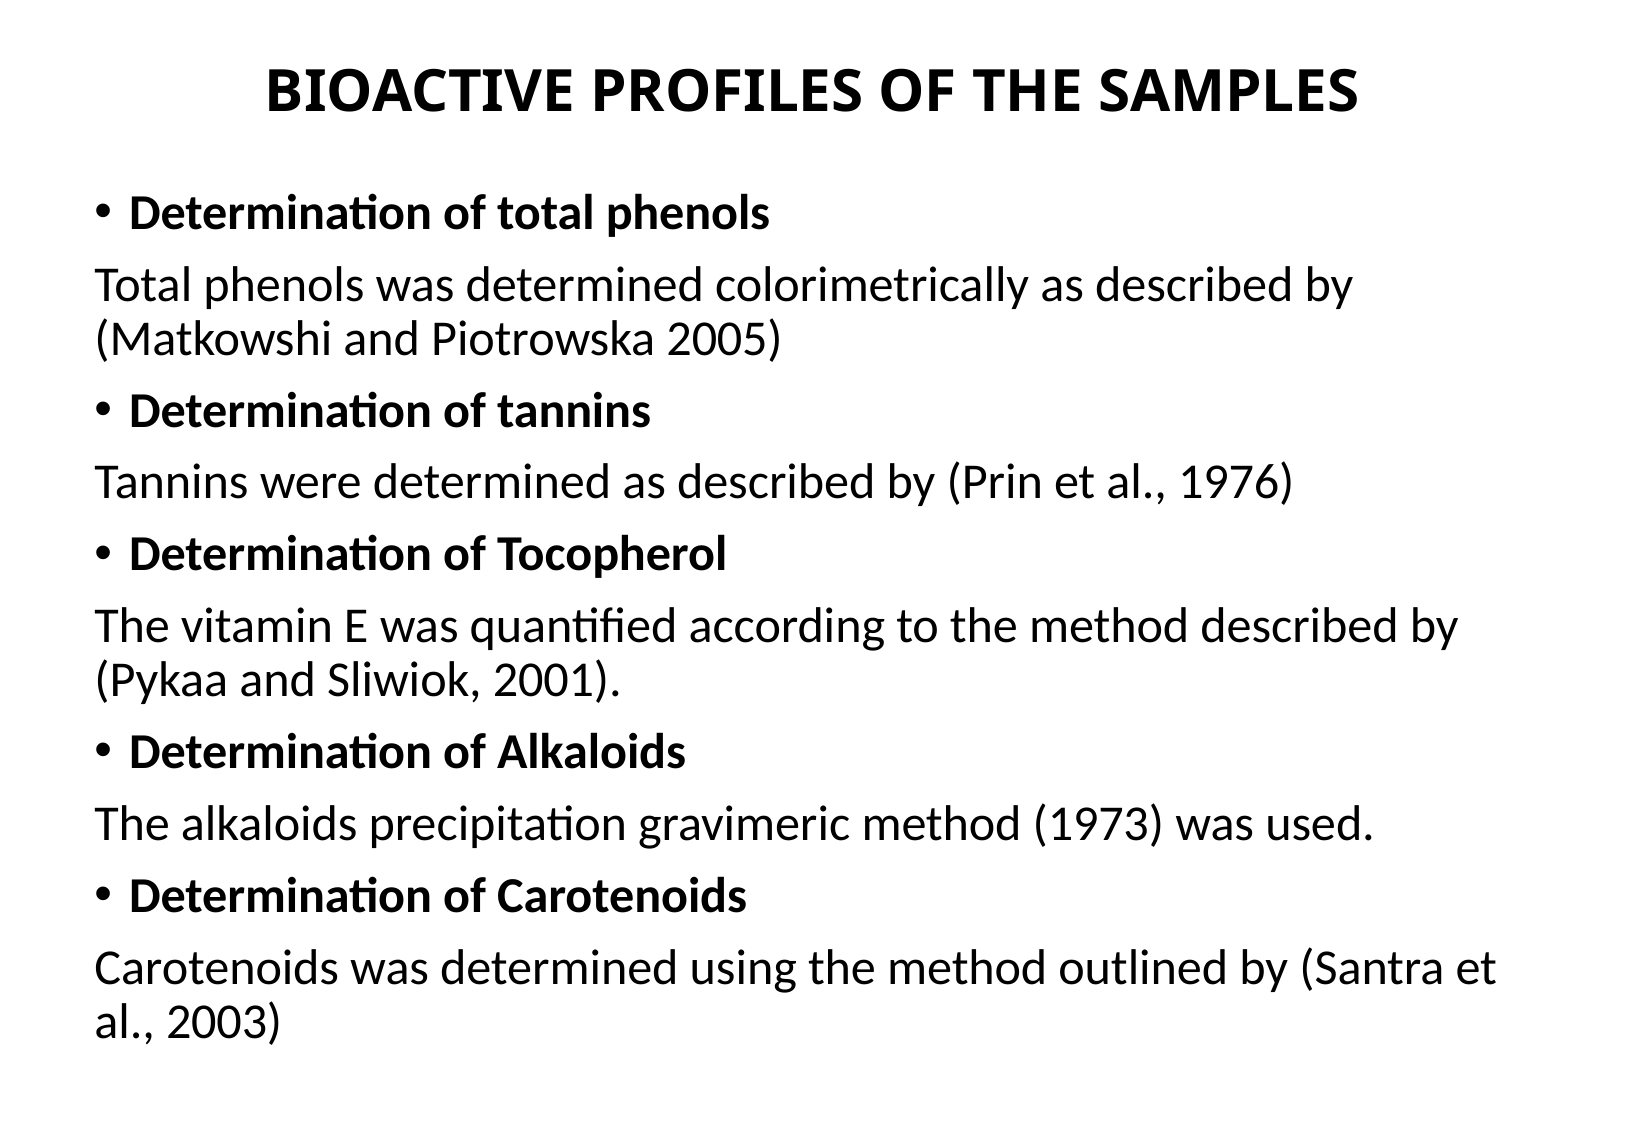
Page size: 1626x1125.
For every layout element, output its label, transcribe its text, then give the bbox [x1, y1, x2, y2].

list Determination of total phenols Total phenols was determined colorimetrically as described by (Matkowshi and Piotrowska 2005) Determination of tannins Tannins were determined as described by (Prin et al., 1976) Determination of Tocopherol The vitamin E was quantified according to the method described by (Pykaa and Sliwiok, 2001). Determination of Alkaloids The alkaloids precipitation gravimeric method (1973) was used. Determination of Carotenoids Carotenoids was determined using the method outlined by (Santra et al., 2003) [79, 178, 1578, 1066]
title BIOACTIVE PROFILES OF THE SAMPLES [111, 37, 1514, 148]
